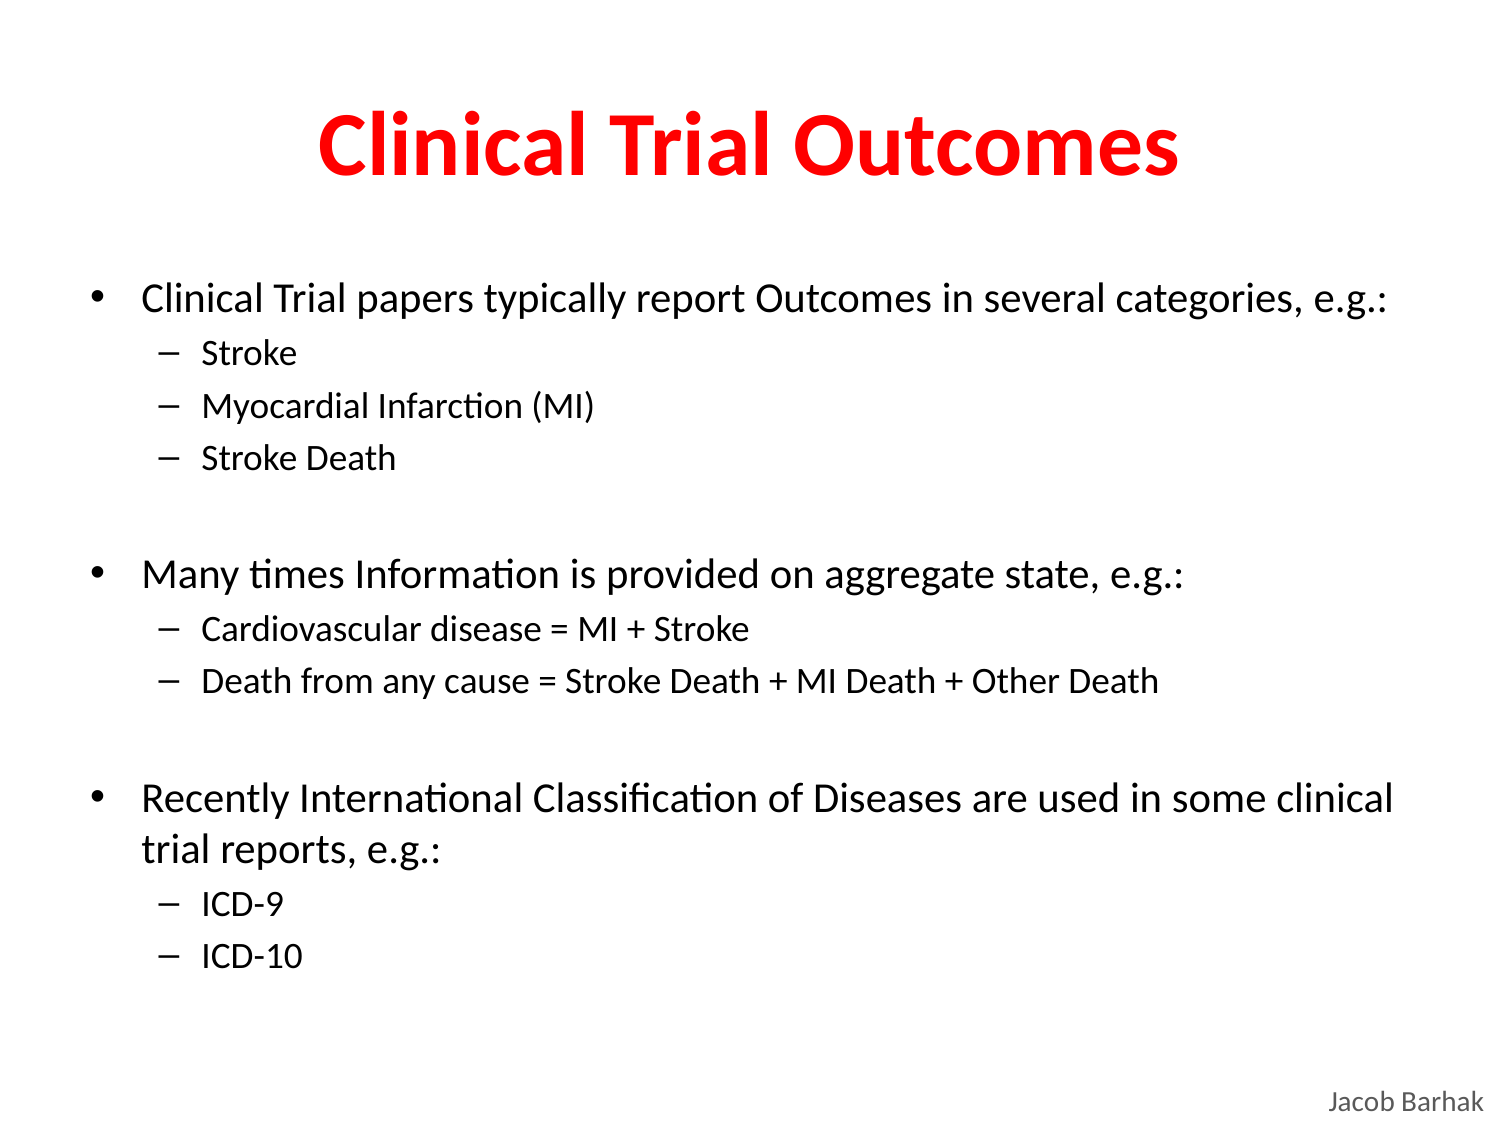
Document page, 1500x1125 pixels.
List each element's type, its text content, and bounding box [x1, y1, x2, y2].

list Clinical Trial papers typically report Outcomes in several categories, e.g.: Stroke Myocardial Infarction (MI) Stroke Death Many times Information is provided on aggregate state, e.g.: Cardiovascular disease = MI + Stroke Death from any cause = Stroke Death + MI Death + Other Death Recently International Classification of Diseases are used in some clinical trial reports, e.g.: ICD-9 ICD-10 [75, 262, 1425, 1005]
title Clinical Trial Outcomes [75, 45, 1425, 233]
